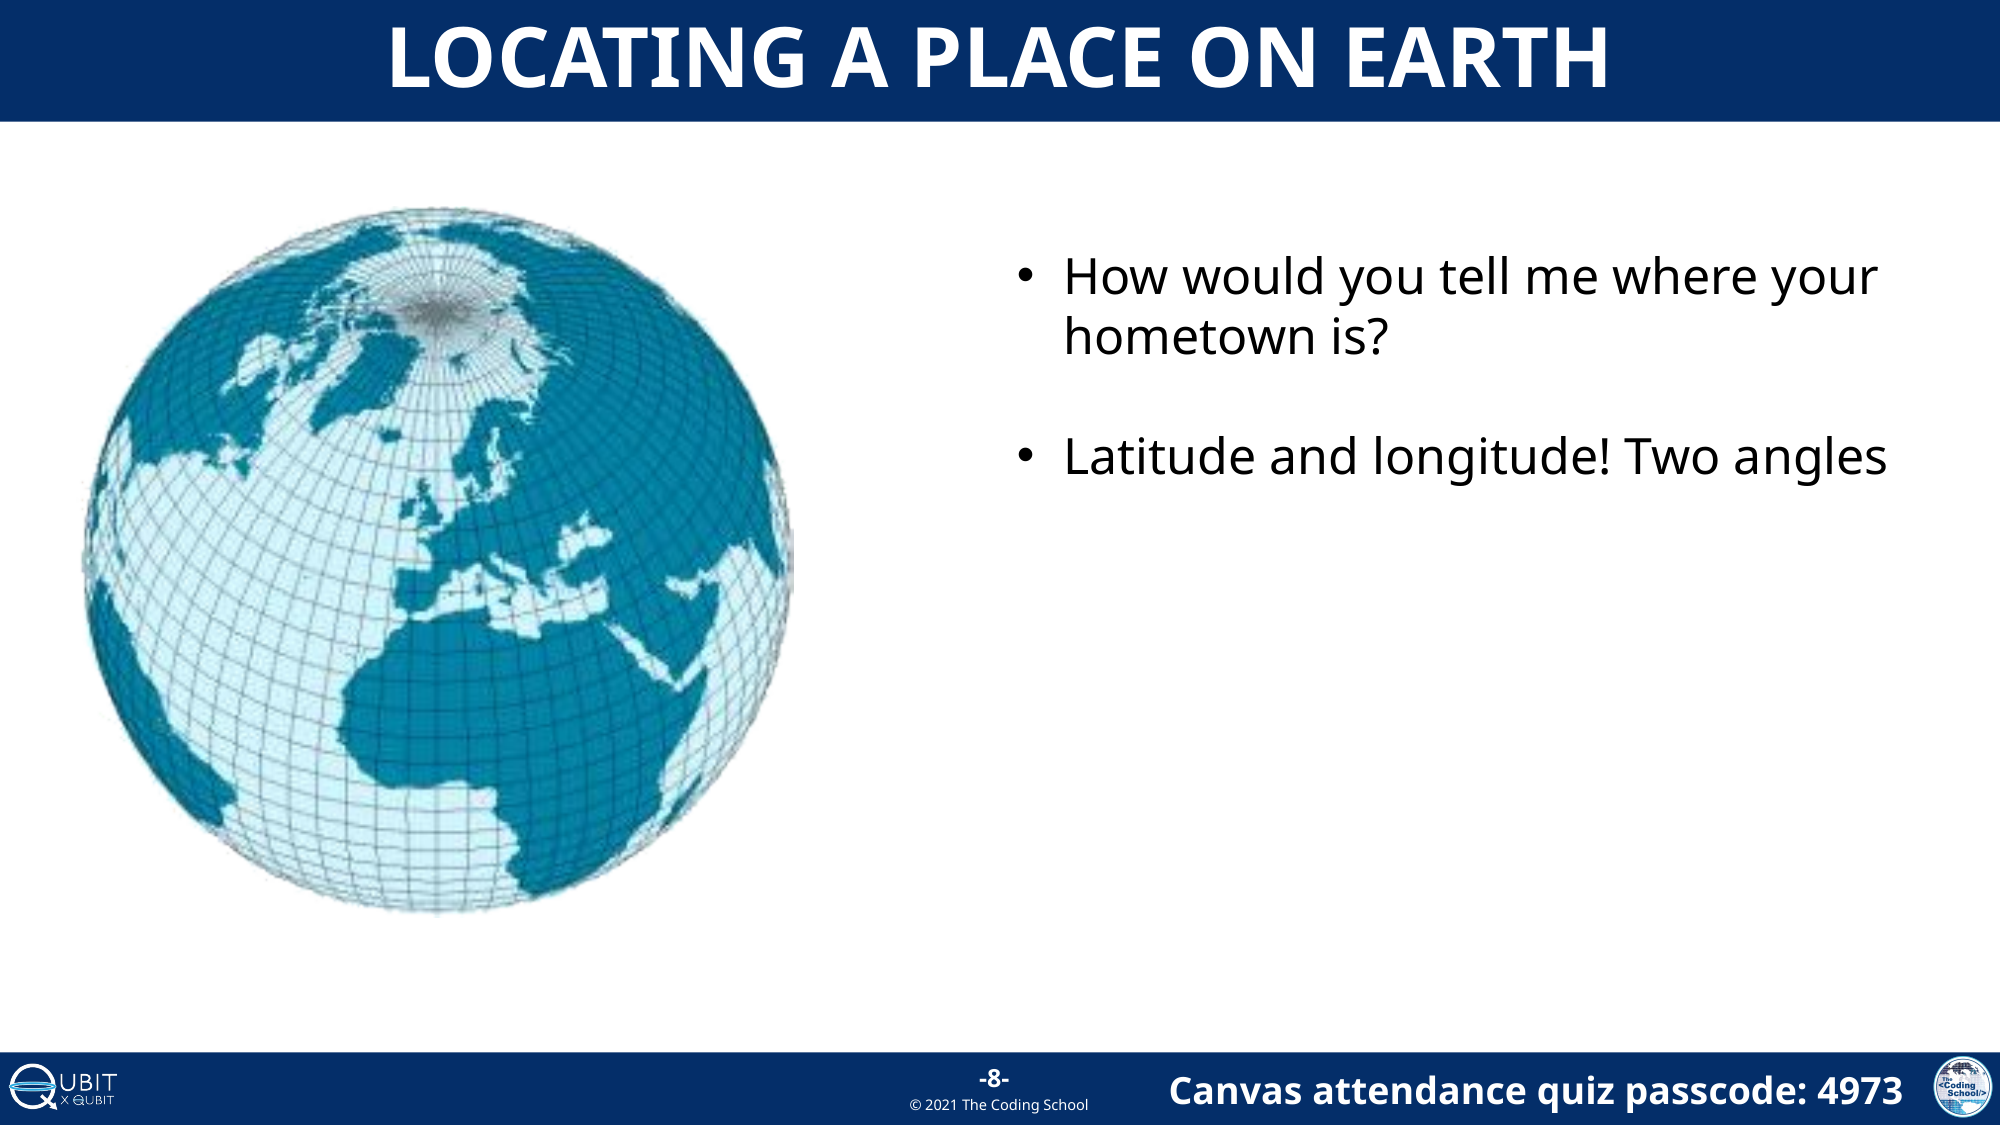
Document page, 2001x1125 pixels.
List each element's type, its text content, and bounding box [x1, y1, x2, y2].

title Locating a place on earth [0, 0, 2000, 122]
picture [1931, 1052, 1995, 1122]
picture [6, 1055, 118, 1125]
slide_number -8- [945, 1050, 1044, 1110]
picture [76, 206, 794, 919]
text_box How would you tell me where your hometown is? Latitude and longitude! Two angles [1002, 236, 2000, 492]
